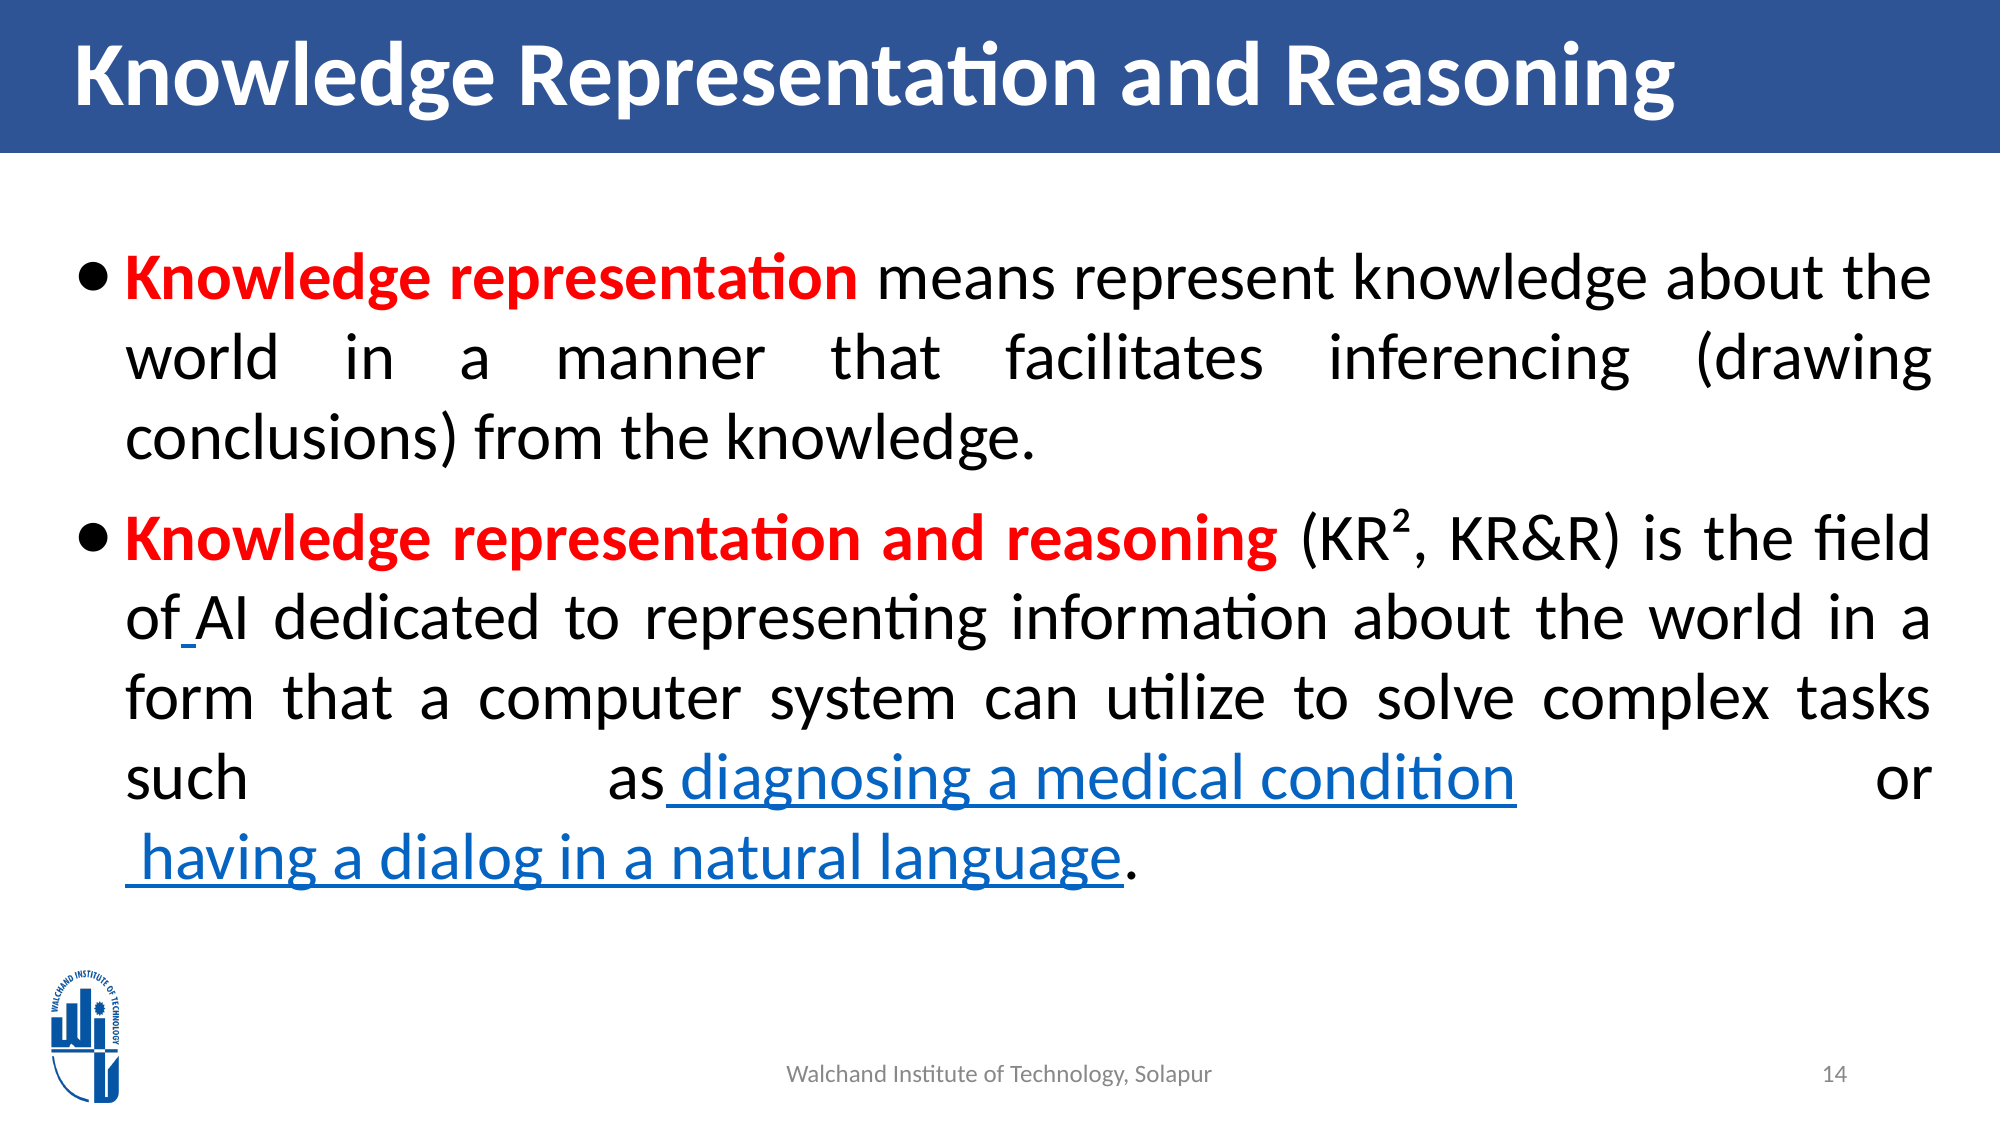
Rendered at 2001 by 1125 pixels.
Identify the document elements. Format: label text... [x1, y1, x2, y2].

picture [50, 970, 119, 1103]
slide_number 14 [1412, 1042, 1863, 1103]
footer Walchand Institute of Technology, Solapur [662, 1042, 1338, 1103]
list Knowledge representation means represent knowledge about the world in a manner that facilitates inferencing (drawing conclusions) from the knowledge. Knowledge representation and reasoning (KR², KR&R) is the field of AI dedicated to representing information about the world in a form that a computer system can utilize to solve complex tasks such as diagnosing a medical condition or having a dialog in a natural language. [51, 224, 1949, 1006]
title Knowledge Representation and Reasoning [0, 0, 2000, 153]
